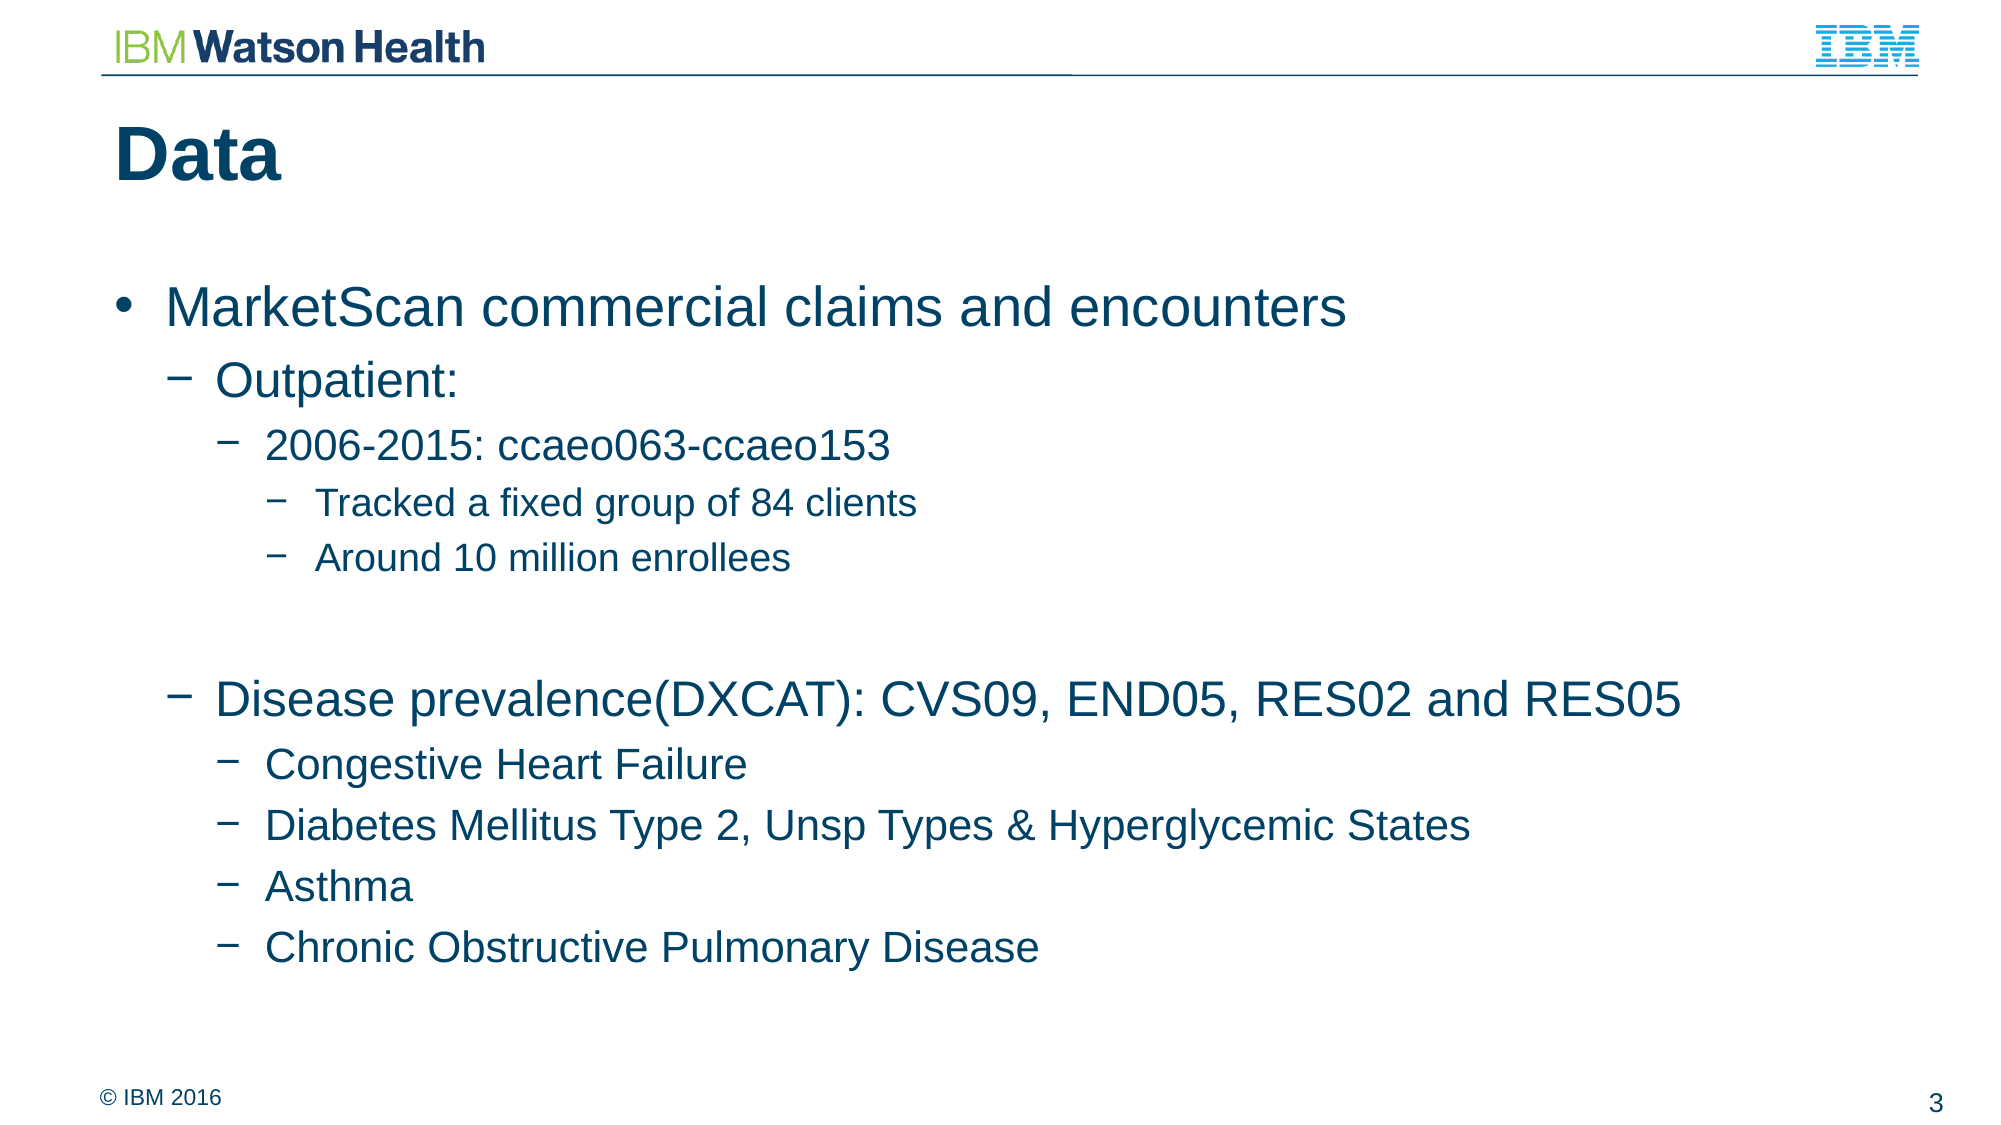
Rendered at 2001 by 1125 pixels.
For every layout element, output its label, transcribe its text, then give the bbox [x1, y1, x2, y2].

picture [116, 30, 484, 63]
picture [1816, 25, 1919, 67]
title Data [99, 96, 1900, 196]
list MarketScan commercial claims and encounters Outpatient: 2006-2015: ccaeo063-ccaeo153 Tracked a fixed group of 84 clients Around 10 million enrollees Disease prevalence(DXCAT): CVS09, END05, RES02 and RES05 Congestive Heart Failure Diabetes Mellitus Type 2, Unsp Types & Hyperglycemic States Asthma Chronic Obstructive Pulmonary Disease [99, 262, 1900, 1013]
